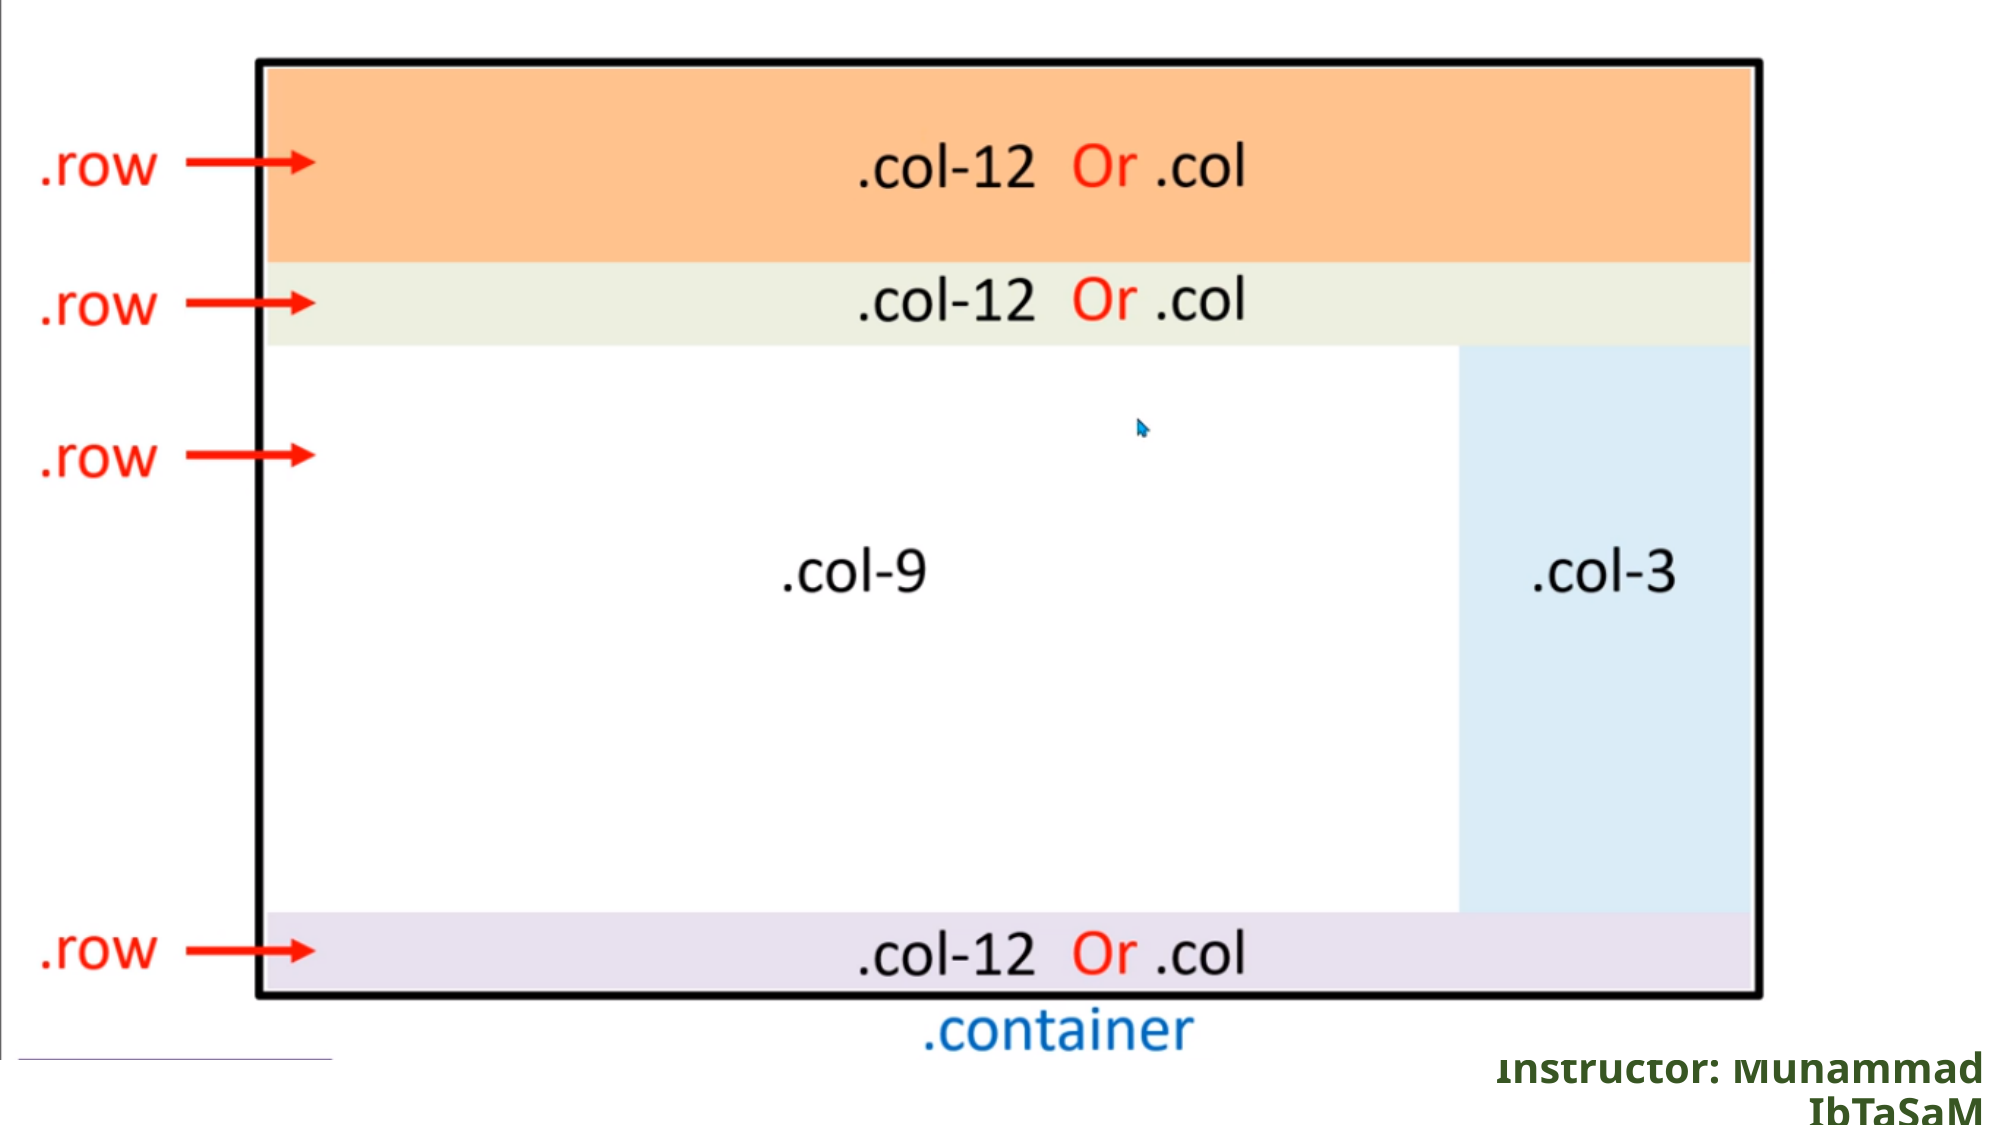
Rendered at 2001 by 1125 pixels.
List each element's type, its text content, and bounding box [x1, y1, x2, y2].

picture [0, 0, 1889, 1060]
title Instructor: Muhammad IbTaSaM [1351, 1059, 2000, 1125]
